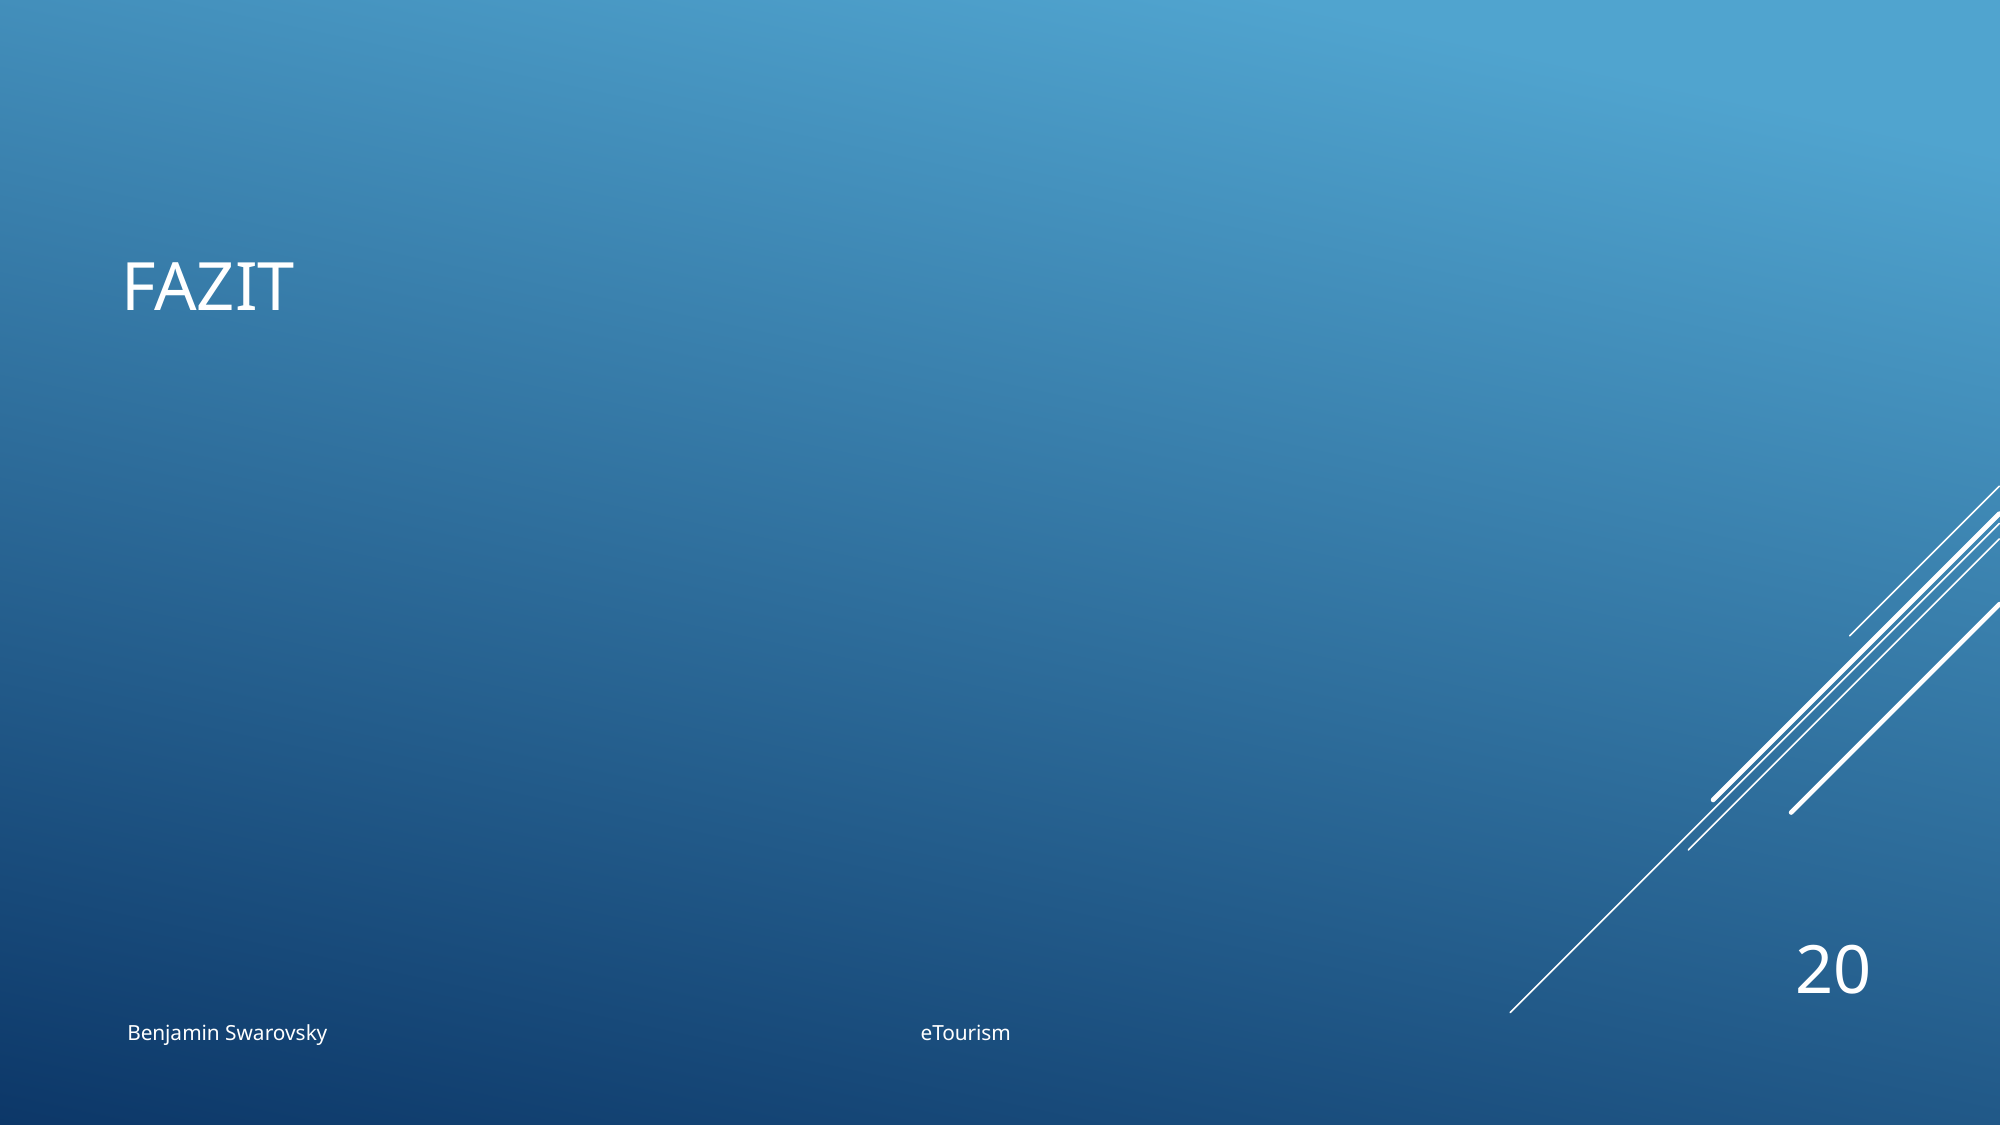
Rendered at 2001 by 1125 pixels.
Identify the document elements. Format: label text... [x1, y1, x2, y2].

title Fazit [106, 169, 1593, 398]
slide_number 20 [1700, 915, 1888, 1025]
footer Benjamin Swarovsky eTourism [112, 1012, 1350, 1073]
